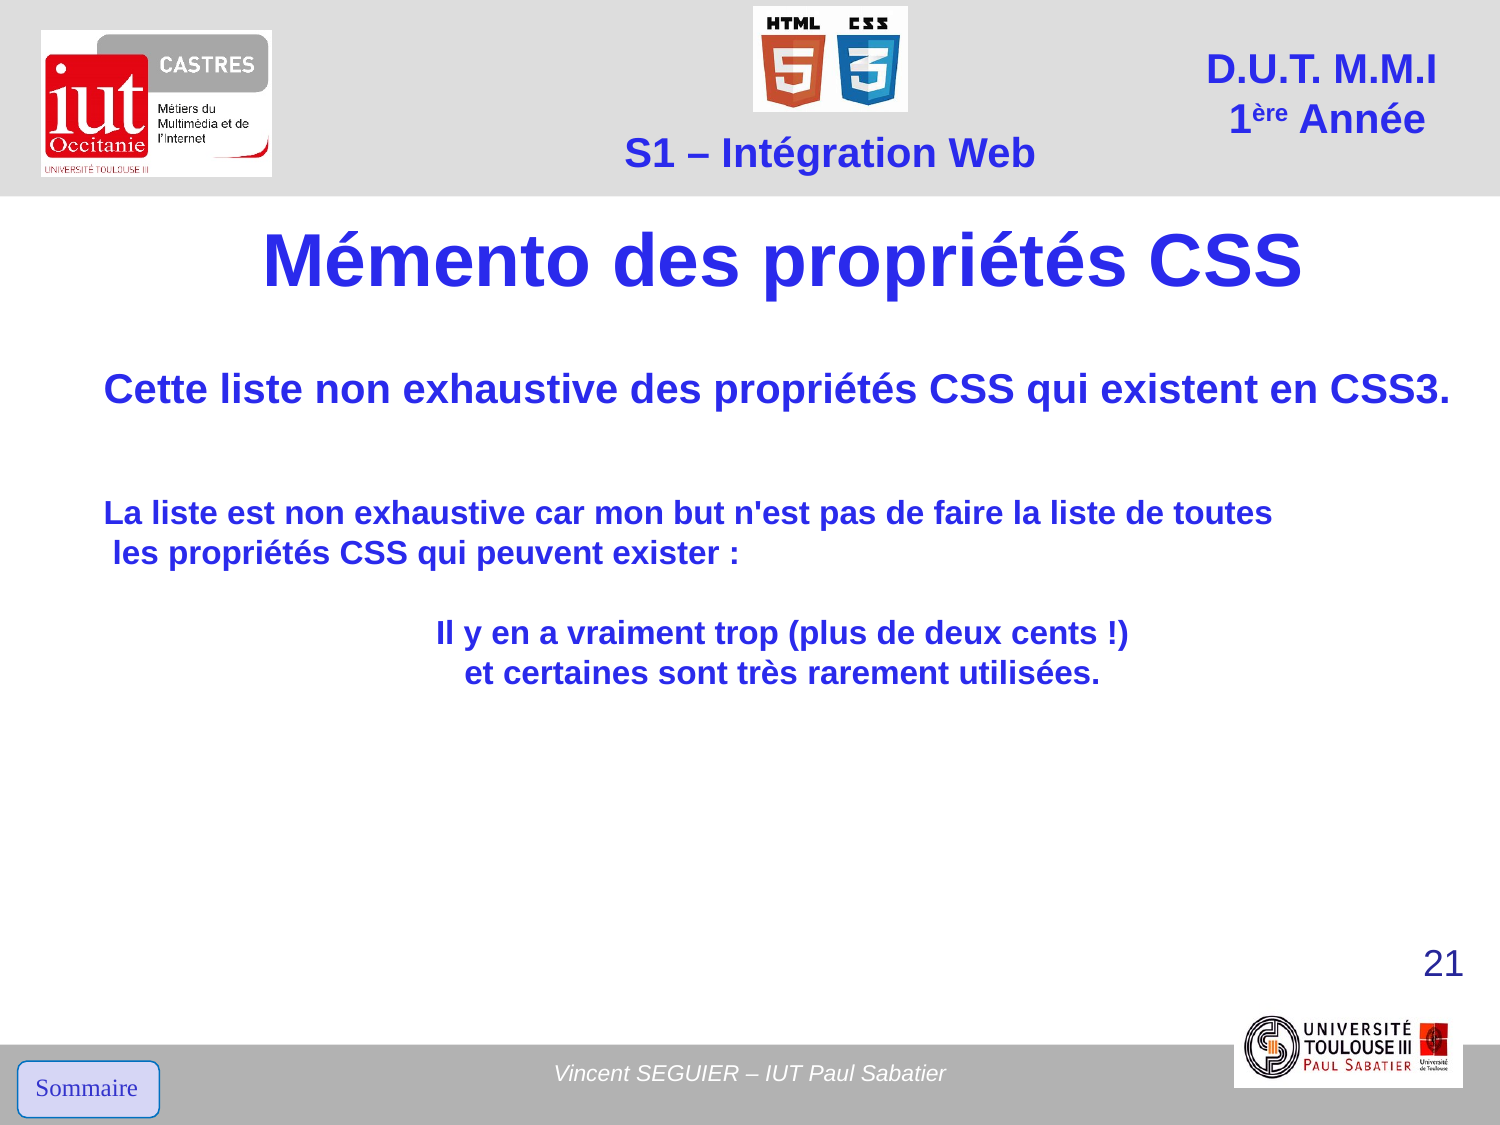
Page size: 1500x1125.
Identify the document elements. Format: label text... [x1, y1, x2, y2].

picture [41, 30, 272, 177]
text_box 21 [1316, 884, 1500, 1039]
text_box Vincent SEGUIER – IUT Paul Sabatier [512, 1042, 988, 1103]
text_box Mémento des propriétés CSS Cette liste non exhaustive des propriétés CSS qui existent en CSS3. La liste est non exhaustive car mon but n'est pas de faire la liste de toutes les propriétés CSS qui peuvent exister : Il y en a vraiment trop (plus de deux cents !) et certaines sont très rarement utilisées. [88, 204, 1478, 699]
picture [1234, 1003, 1463, 1088]
picture [753, 6, 908, 112]
